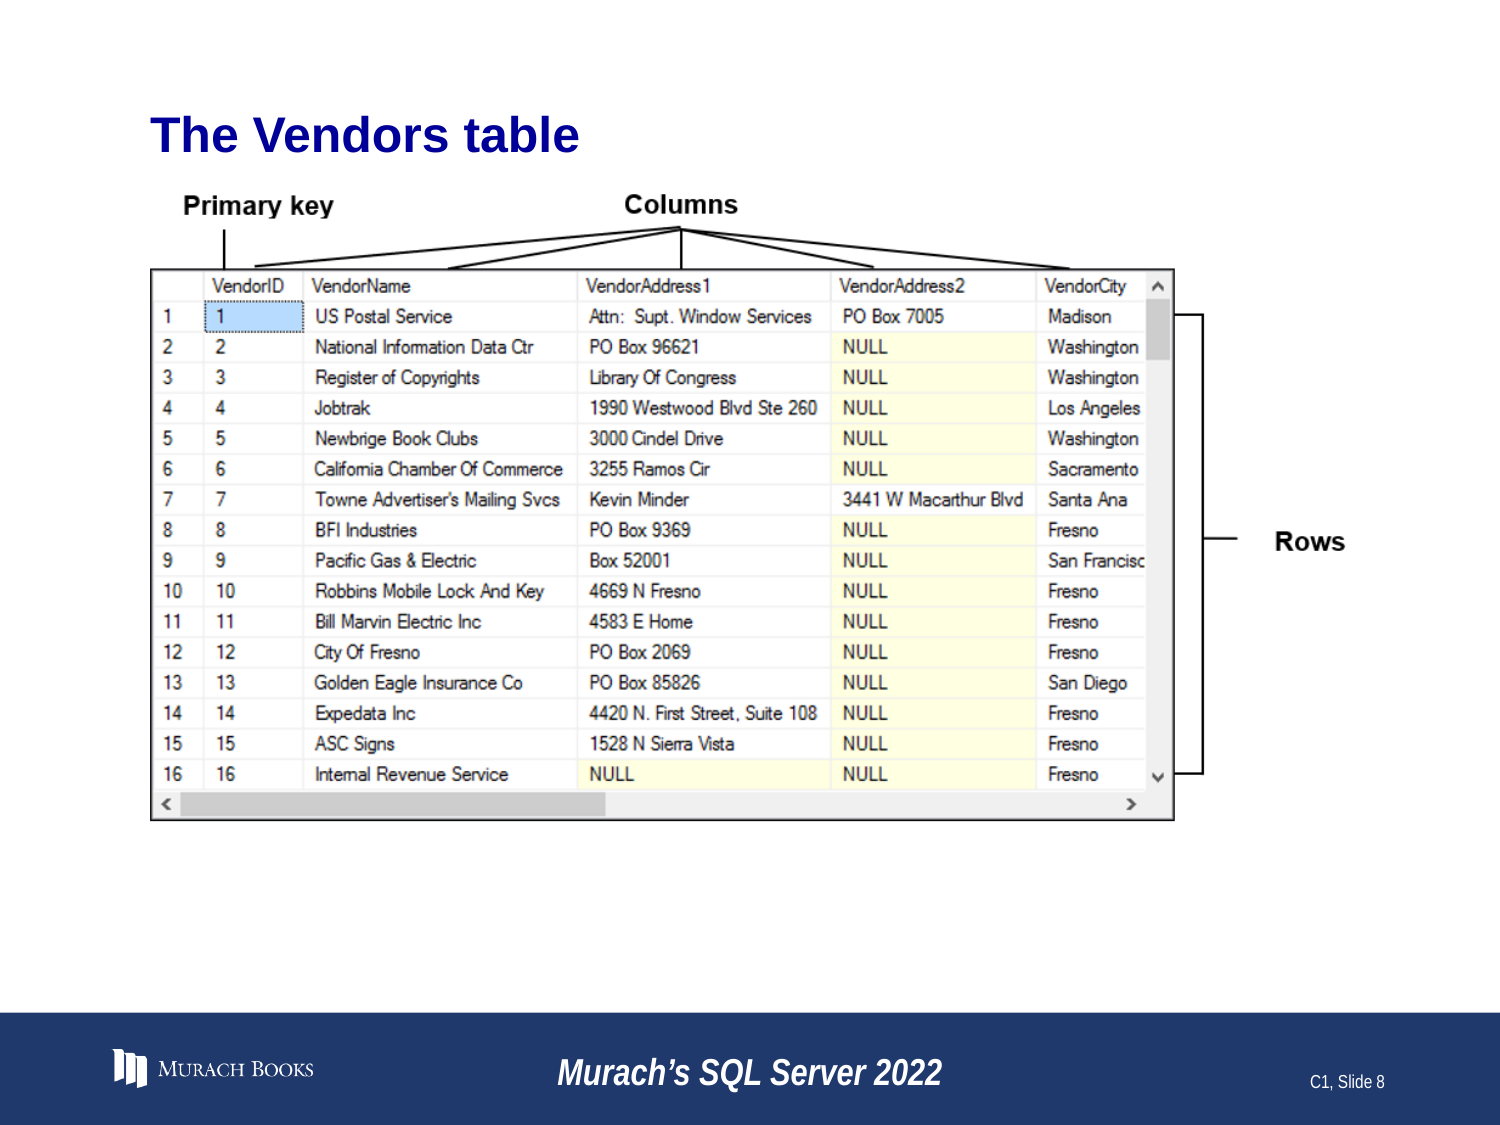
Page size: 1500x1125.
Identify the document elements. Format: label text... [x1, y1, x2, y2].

title The Vendors table [150, 102, 1350, 164]
slide_number C1, Slide 8 [1087, 1025, 1400, 1100]
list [149, 187, 1351, 837]
footer [12, 1025, 450, 1100]
slide_number Murach’s SQL Server 2022 [450, 1025, 1050, 1100]
